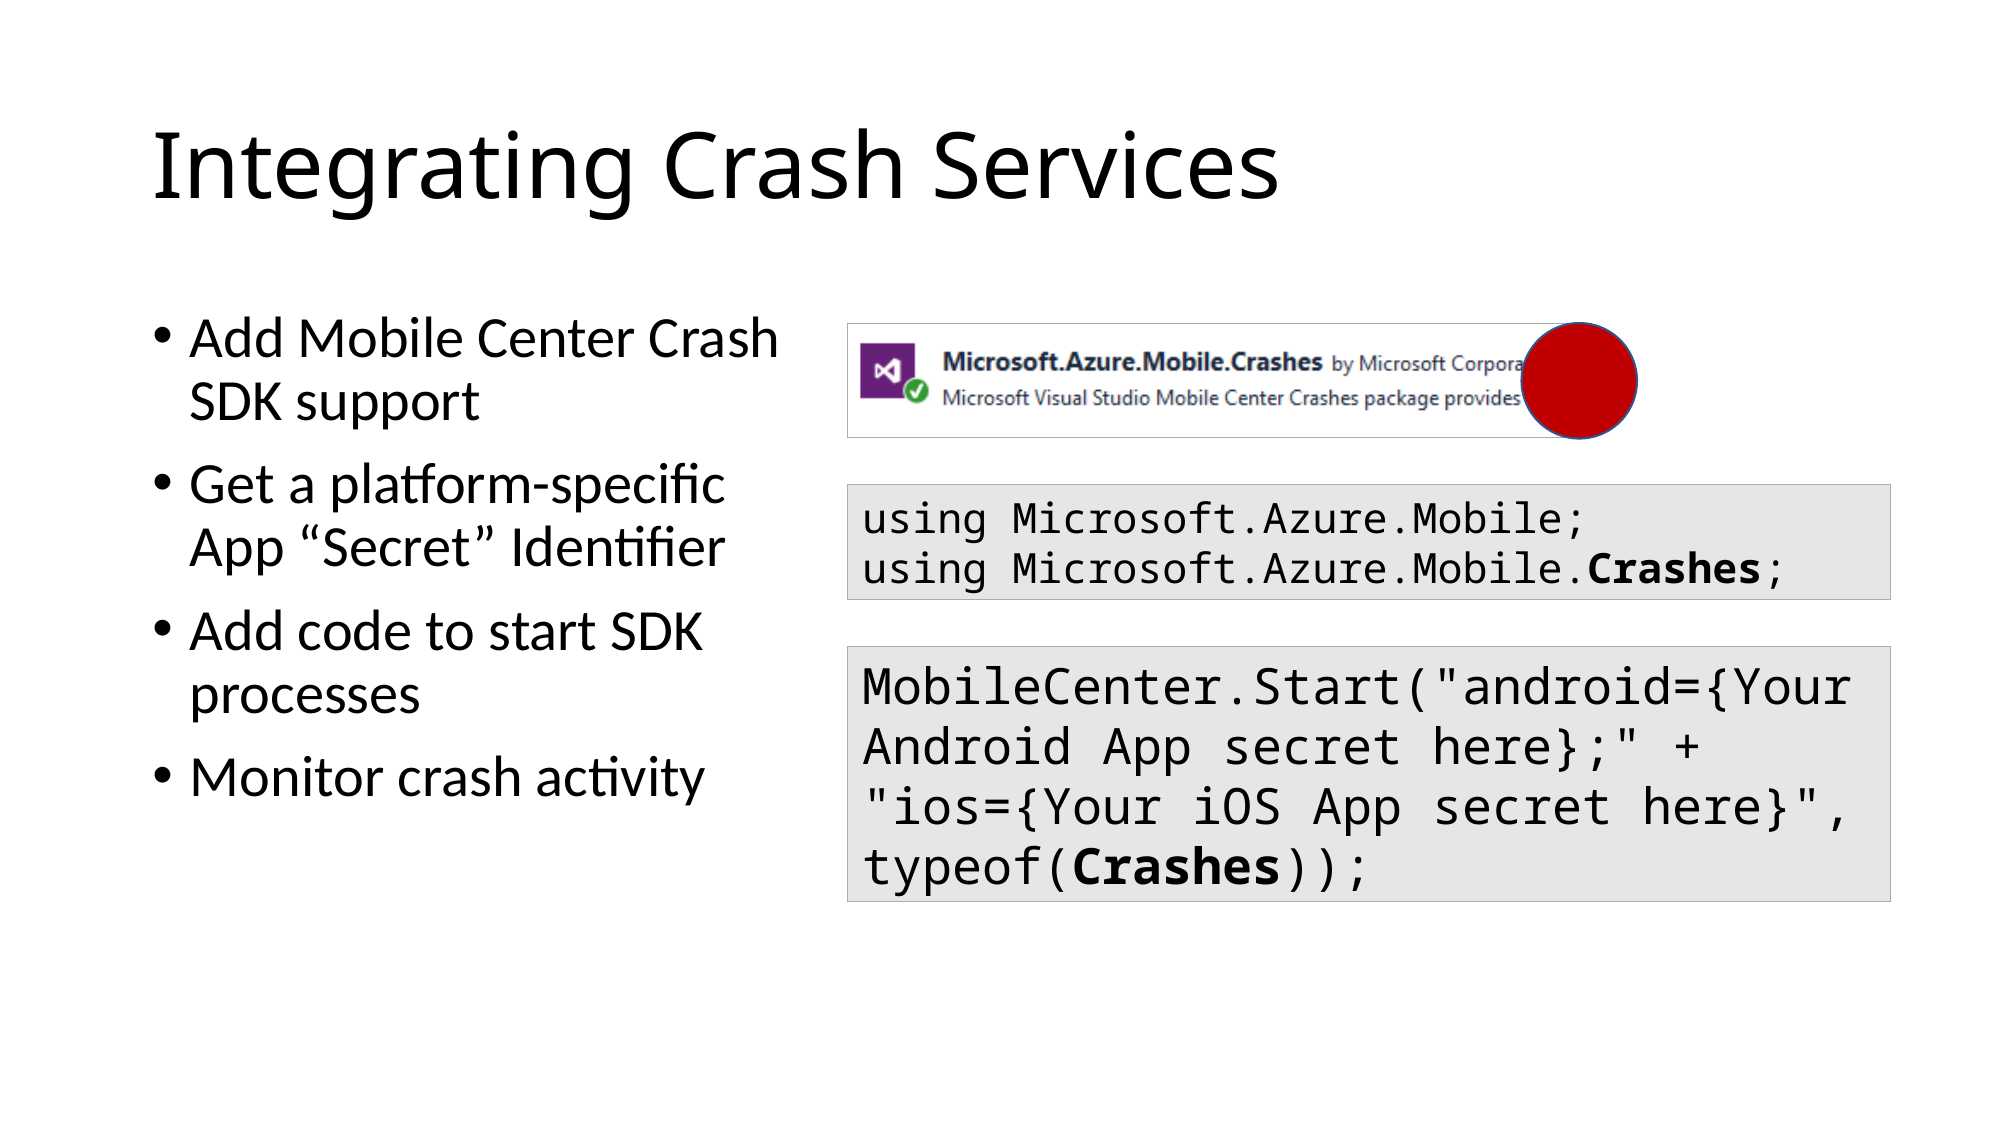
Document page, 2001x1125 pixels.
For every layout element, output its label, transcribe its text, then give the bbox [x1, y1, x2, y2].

text_box MobileCenter.Start("android={Your Android App secret here};" + "ios={Your iOS App secret here}", typeof(Crashes)); [847, 646, 1891, 902]
title Integrating Crash Services [137, 59, 1863, 278]
text_box using Microsoft.Azure.Mobile; using Microsoft.Azure.Mobile.Crashes; [847, 484, 1891, 600]
text_box Add Mobile Center Crash SDK support Get a platform-specific App “Secret” Identifier Add code to start SDK processes Monitor crash activity [137, 299, 814, 1014]
text_box [1565, 321, 1639, 440]
picture [847, 323, 1580, 438]
